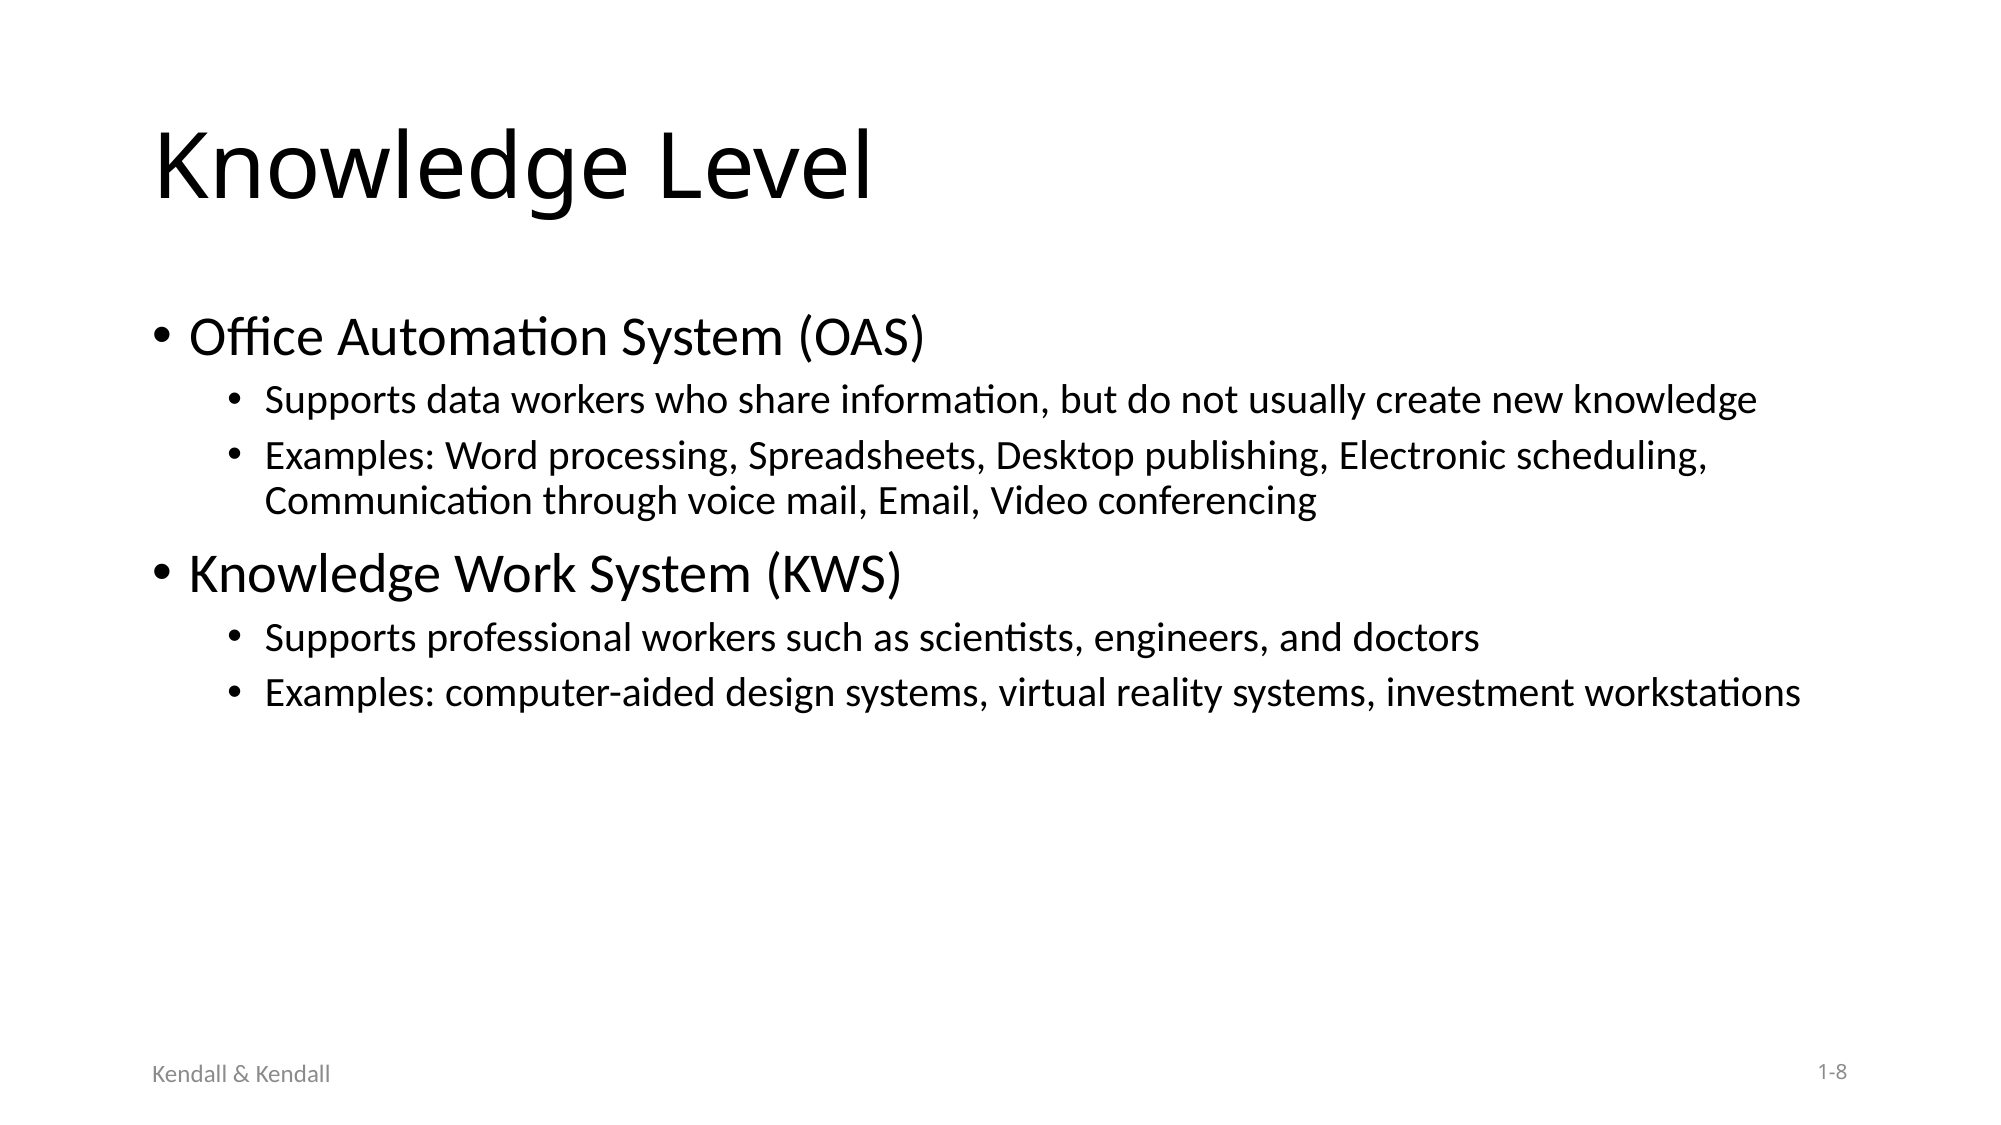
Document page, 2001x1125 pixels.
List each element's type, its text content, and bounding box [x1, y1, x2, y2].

slide_number 1-8 [1412, 1042, 1863, 1103]
slide_number Kendall & Kendall [137, 1042, 588, 1103]
list Office Automation System (OAS) Supports data workers who share information, but do not usually create new knowledge Examples: Word processing, Spreadsheets, Desktop publishing, Electronic scheduling, Communication through voice mail, Email, Video conferencing Knowledge Work System (KWS) Supports professional workers such as scientists, engineers, and doctors Examples: computer-aided design systems, virtual reality systems, investment workstations [137, 299, 1863, 1014]
title Knowledge Level [137, 59, 1863, 278]
